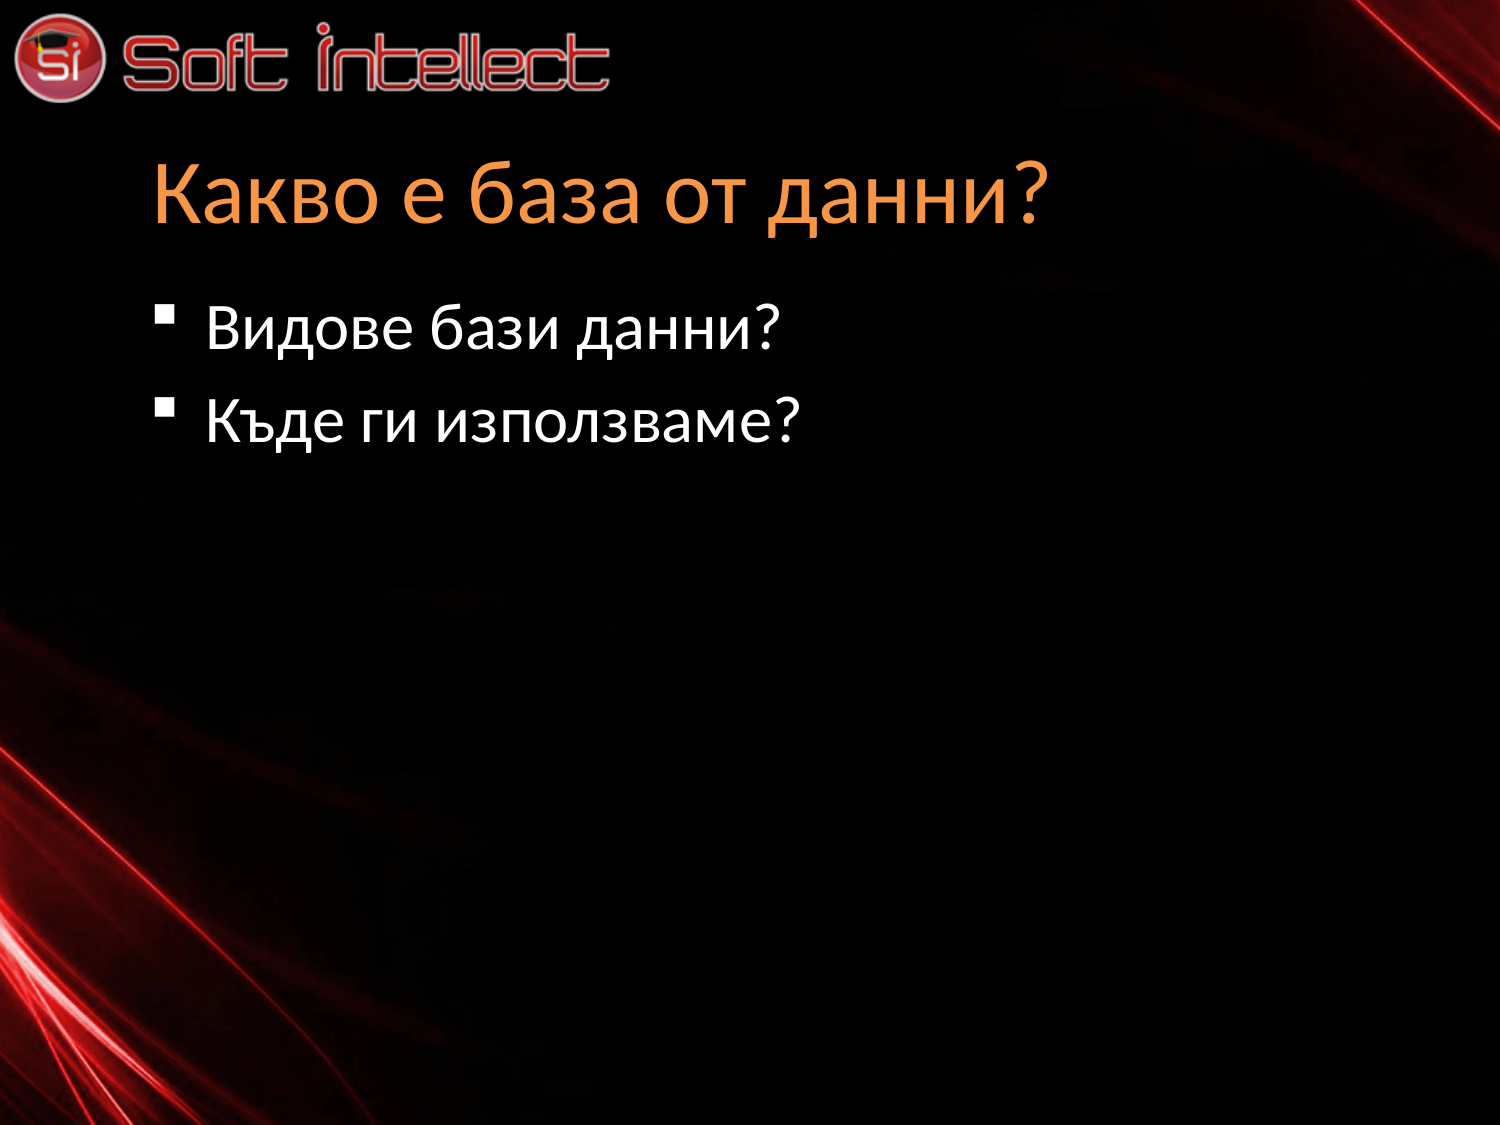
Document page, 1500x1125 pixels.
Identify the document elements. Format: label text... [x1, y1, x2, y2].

picture [0, 0, 1500, 1125]
list Видове бази данни? Къде ги използваме? [134, 275, 1422, 868]
title Какво е база от данни? [137, 125, 1488, 313]
